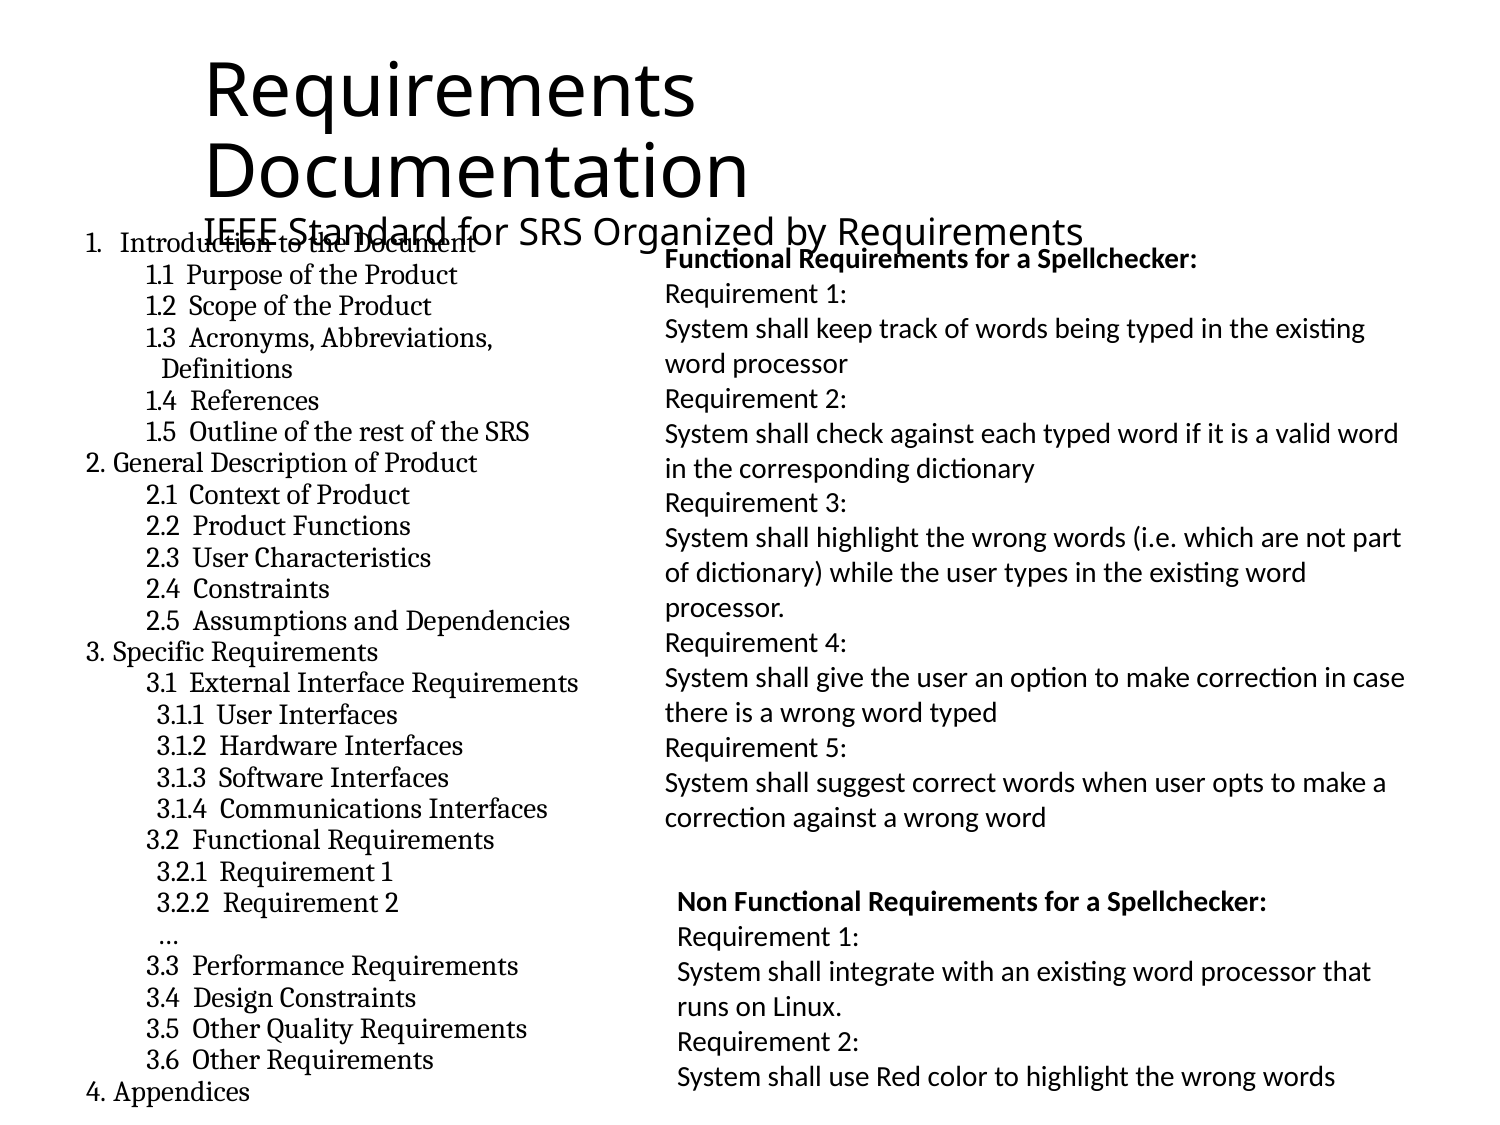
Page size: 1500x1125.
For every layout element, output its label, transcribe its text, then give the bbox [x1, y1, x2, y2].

text_box Functional Requirements for a Spellchecker: Requirement 1: System shall keep track of words being typed in the existing word processor Requirement 2: System shall check against each typed word if it is a valid word in the corresponding dictionary Requirement 3: System shall highlight the wrong words (i.e. which are not part of dictionary) while the user types in the existing word processor. Requirement 4: System shall give the user an option to make correction in case there is a wrong word typed Requirement 5: System shall suggest correct words when user opts to make a correction against a wrong word [650, 231, 1425, 691]
text_box Introduction to the Document 1.1 Purpose of the Product 1.2 Scope of the Product 1.3 Acronyms, Abbreviations, Definitions 1.4 References 1.5 Outline of the rest of the SRS General Description of Product 2.1 Context of Product 2.2 Product Functions 2.3 User Characteristics 2.4 Constraints 2.5 Assumptions and Dependencies Specific Requirements 3.1 External Interface Requirements 3.1.1 User Interfaces 3.1.2 Hardware Interfaces 3.1.3 Software Interfaces 3.1.4 Communications Interfaces 3.2 Functional Requirements 3.2.1 Requirement 1 3.2.2 Requirement 2 … 3.3 Performance Requirements 3.4 Design Constraints 3.5 Other Quality Requirements 3.6 Other Requirements Appendices [75, 222, 625, 1125]
text_box Non Functional Requirements for a Spellchecker: Requirement 1: System shall integrate with an existing word processor that runs on Linux. Requirement 2: System shall use Red color to highlight the wrong words [662, 875, 1425, 1063]
title Requirements Documentation IEEE Standard for SRS Organized by Requirements [188, 83, 1200, 223]
